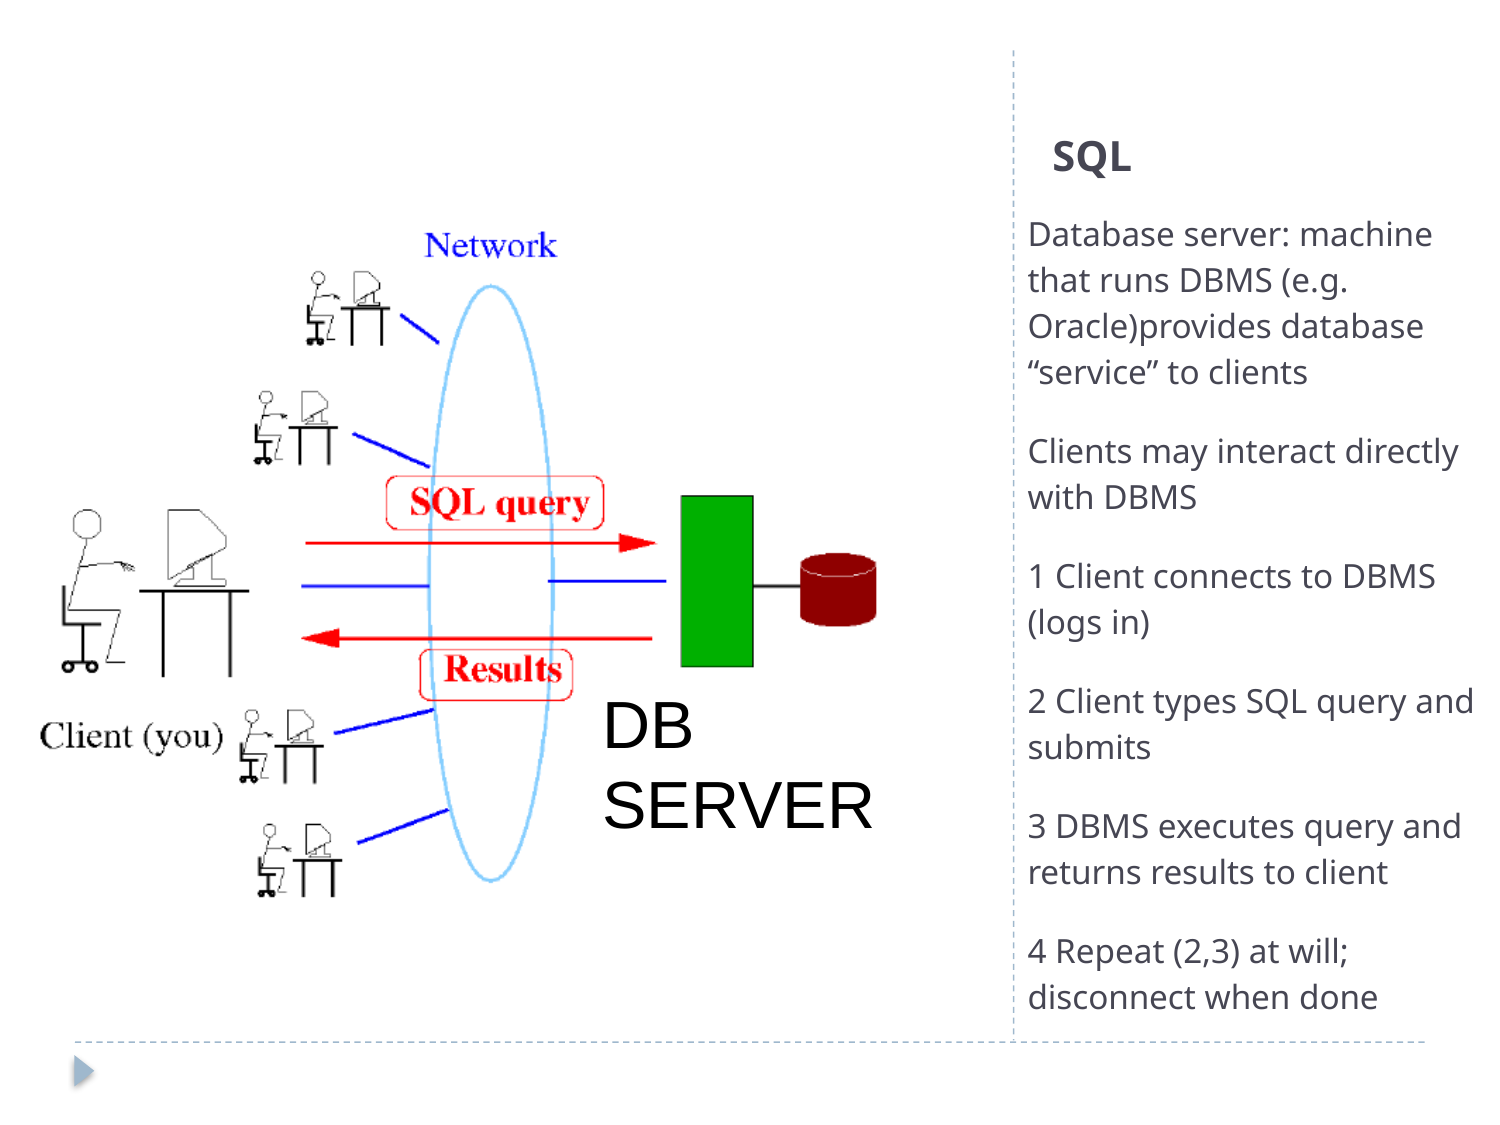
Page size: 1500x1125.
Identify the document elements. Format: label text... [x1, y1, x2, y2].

picture [0, 199, 992, 927]
list Database server: machine that runs DBMS (e.g. Oracle)provides database “service” to clients Clients may interact directly with DBMS 1 Client connects to DBMS (logs in) 2 Client types SQL query and submits 3 DBMS executes query and returns results to client 4 Repeat (2,3) at will; disconnect when done [1012, 200, 1500, 995]
title SQL [1037, 50, 1450, 188]
